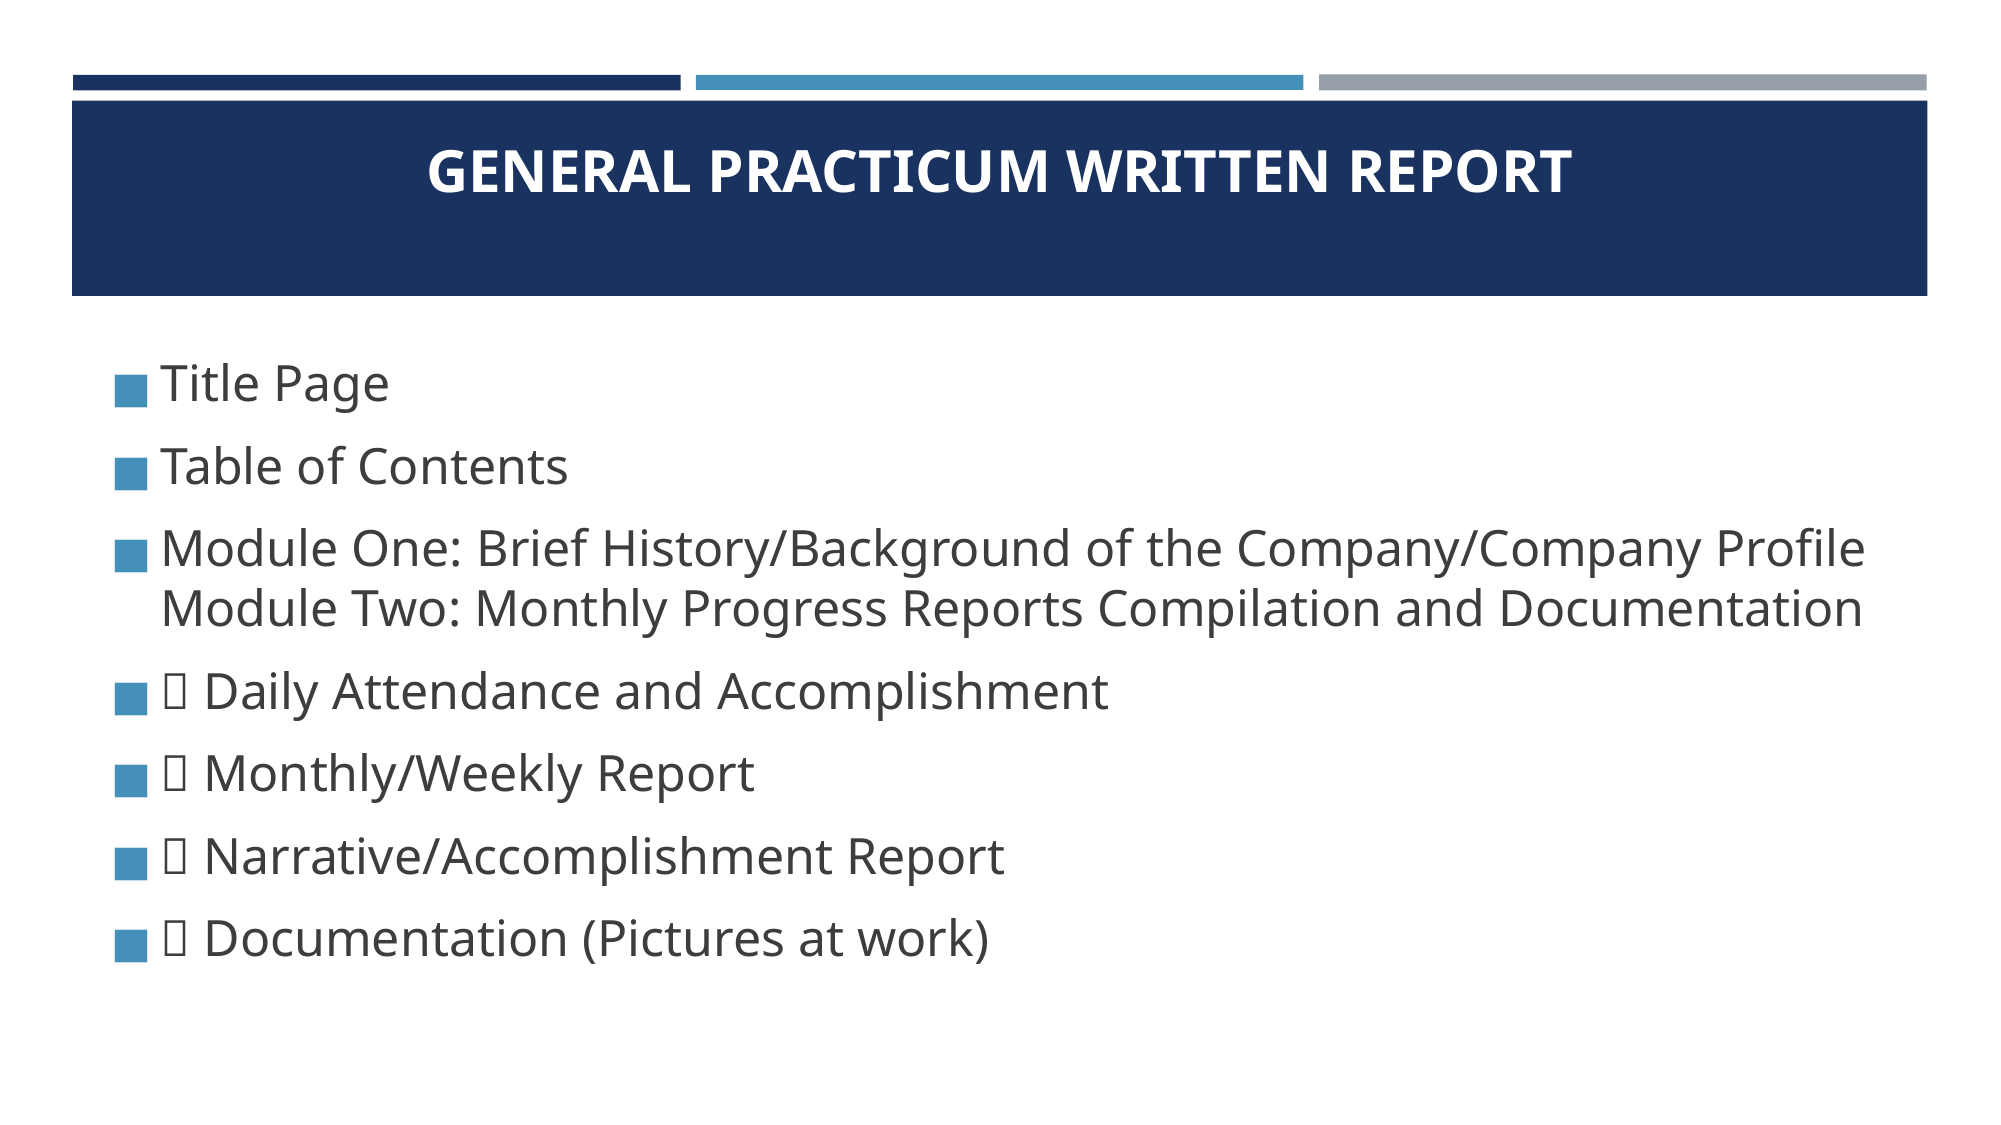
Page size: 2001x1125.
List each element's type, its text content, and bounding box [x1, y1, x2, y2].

title GENERAL PRACTICUM WRITTEN REPORT [95, 115, 1905, 282]
list Title Page Table of Contents Module One: Brief History/Background of the Company/Company Profile Module Two: Monthly Progress Reports Compilation and Documentation  Daily Attendance and Accomplishment  Monthly/Weekly Report  Narrative/Accomplishment Report  Documentation (Pictures at work) [95, 357, 1905, 962]
